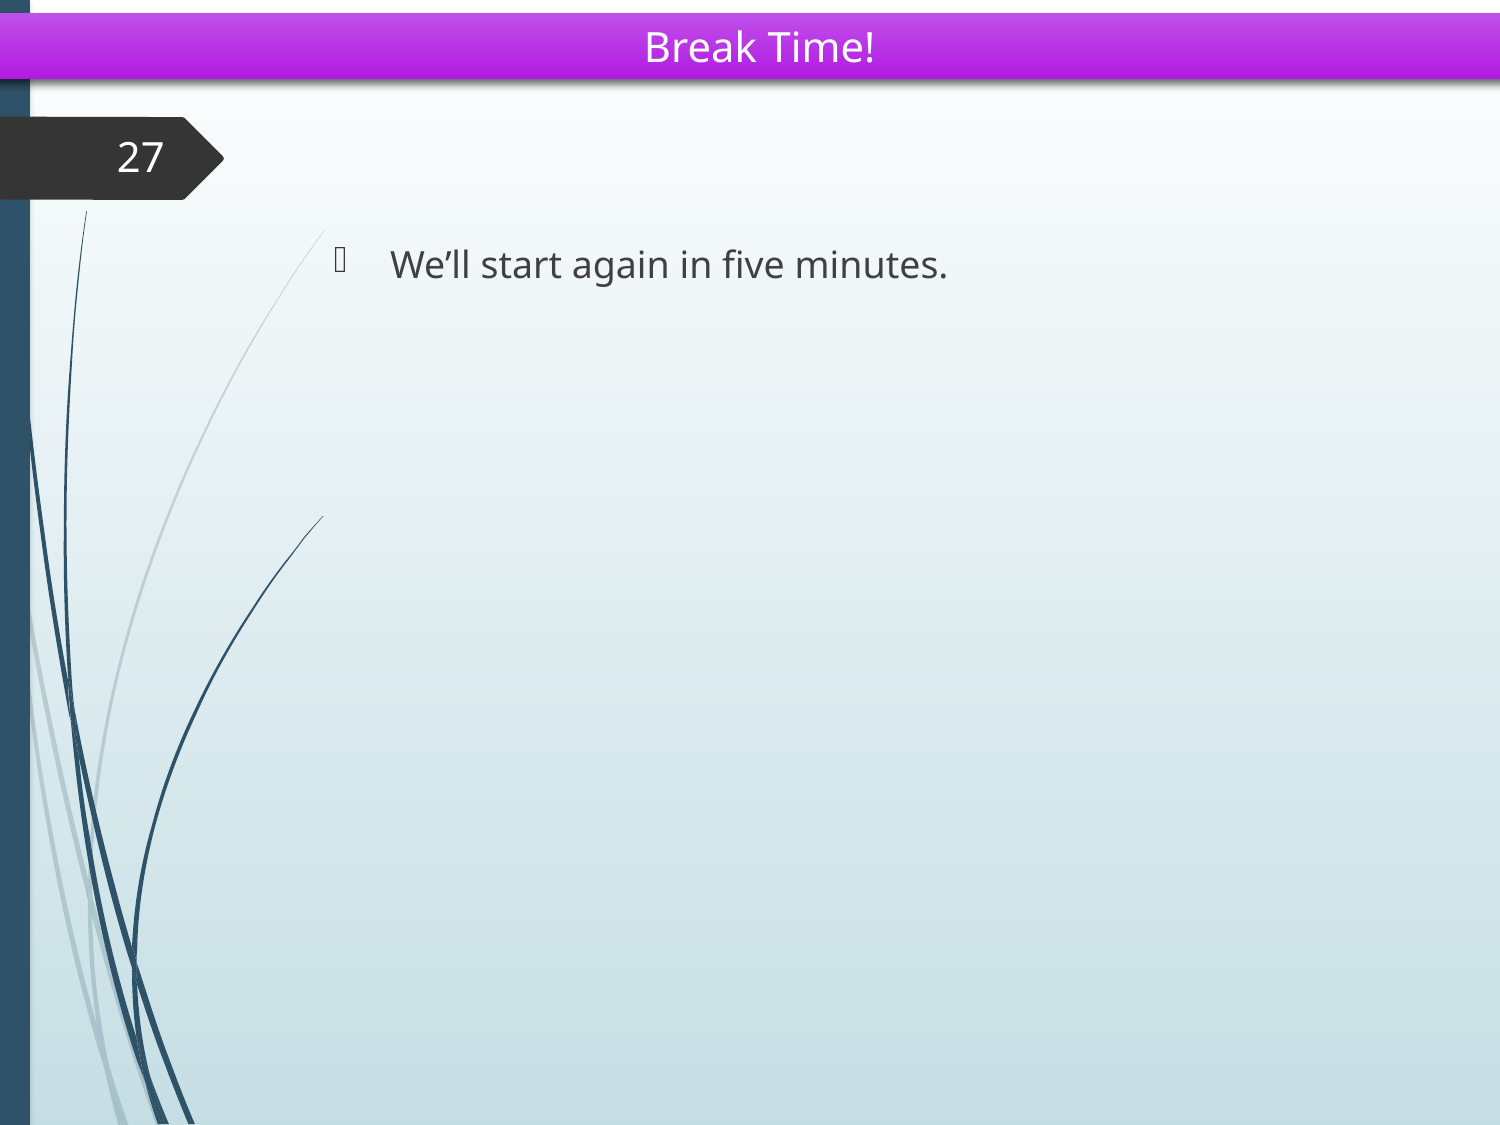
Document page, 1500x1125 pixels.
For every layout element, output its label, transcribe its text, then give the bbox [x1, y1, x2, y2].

text_box Break Time! [0, 13, 1500, 79]
slide_number 27 [83, 129, 180, 190]
text_box We’ll start again in five minutes. [318, 233, 1400, 984]
